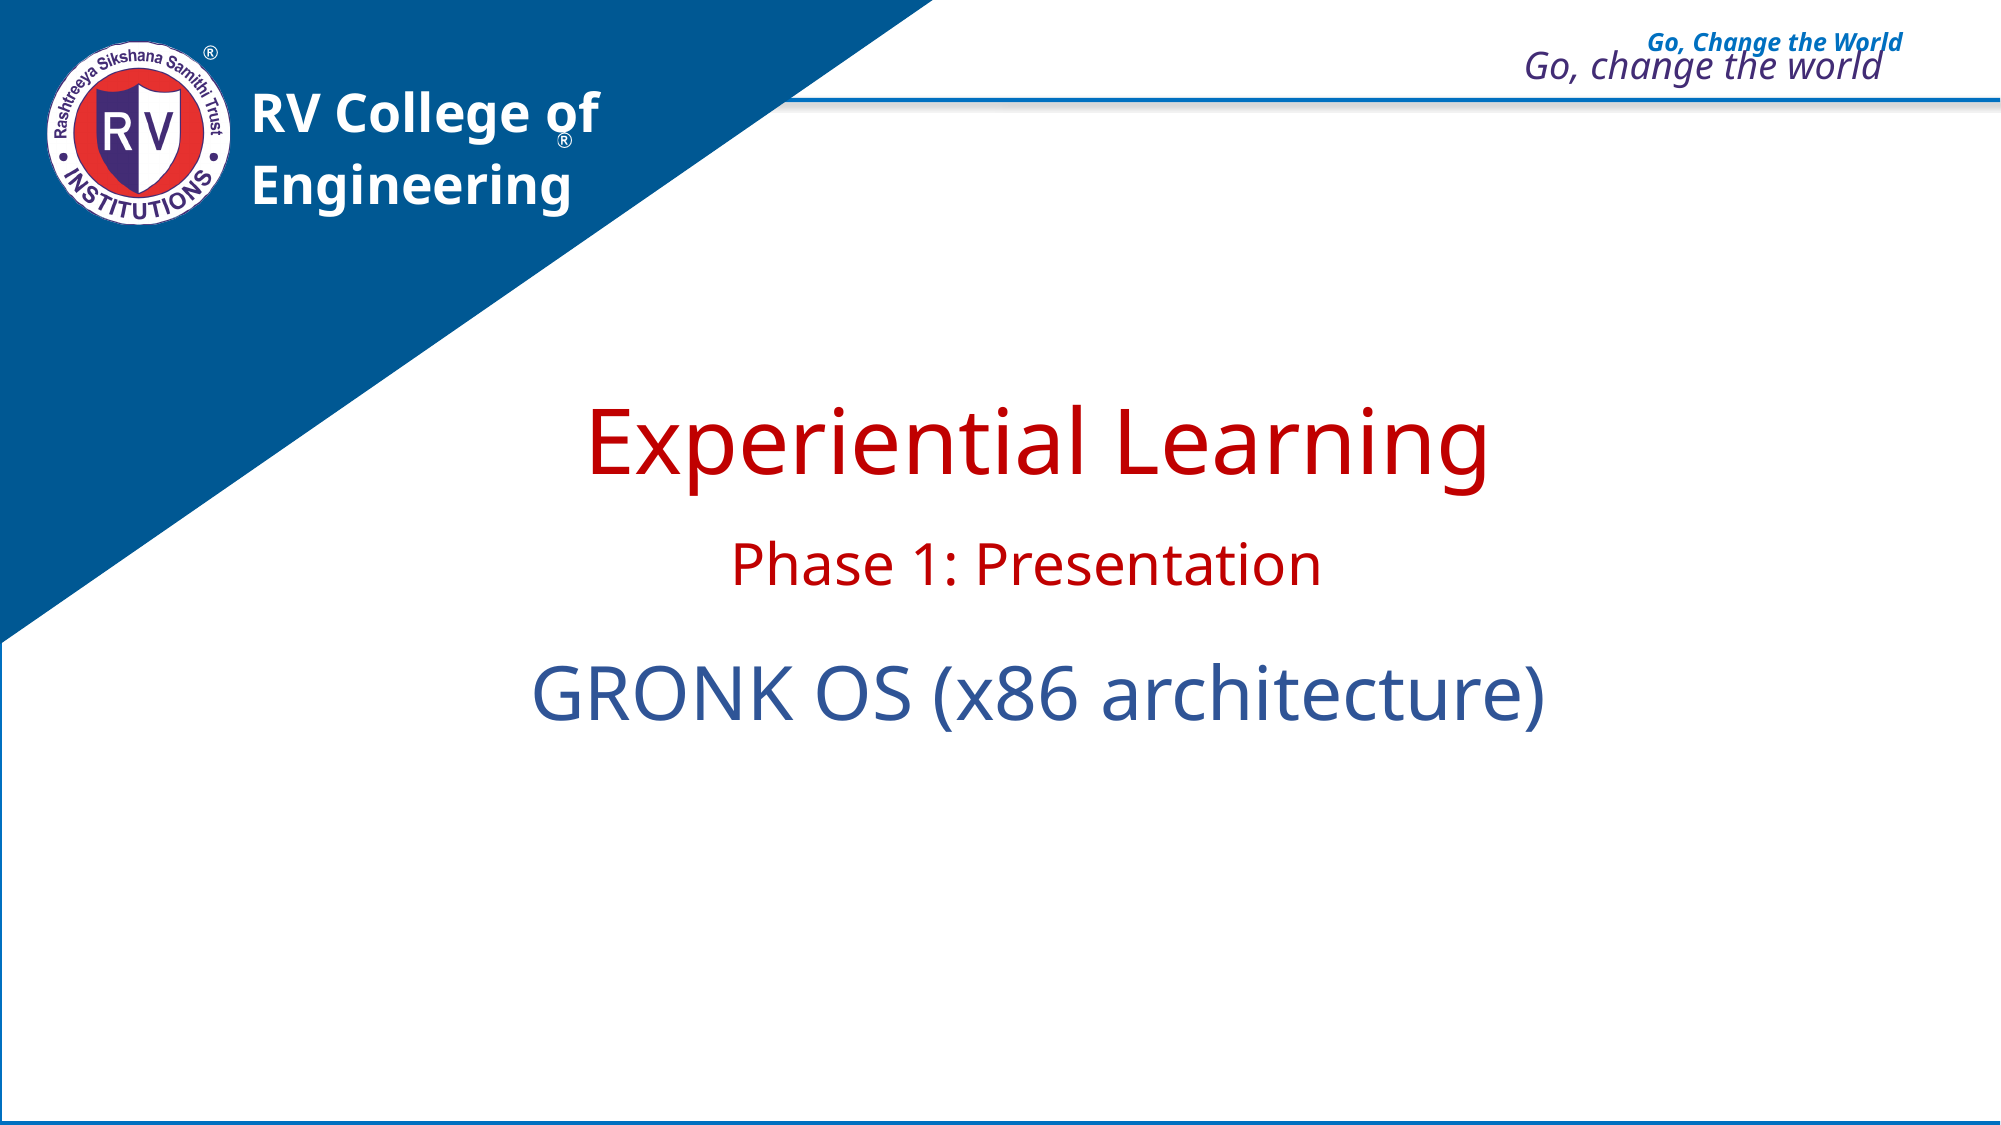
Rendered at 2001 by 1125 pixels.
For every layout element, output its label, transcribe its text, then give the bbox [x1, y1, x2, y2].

text_box RV College of Engineering [249, 71, 629, 216]
text_box [0, 0, 933, 645]
text_box Experiential Learning Phase 1: Presentation GRONK OS (x86 architecture) [230, 382, 1846, 736]
text_box [46, 41, 231, 225]
text_box Go, change the world [1522, 40, 1942, 88]
